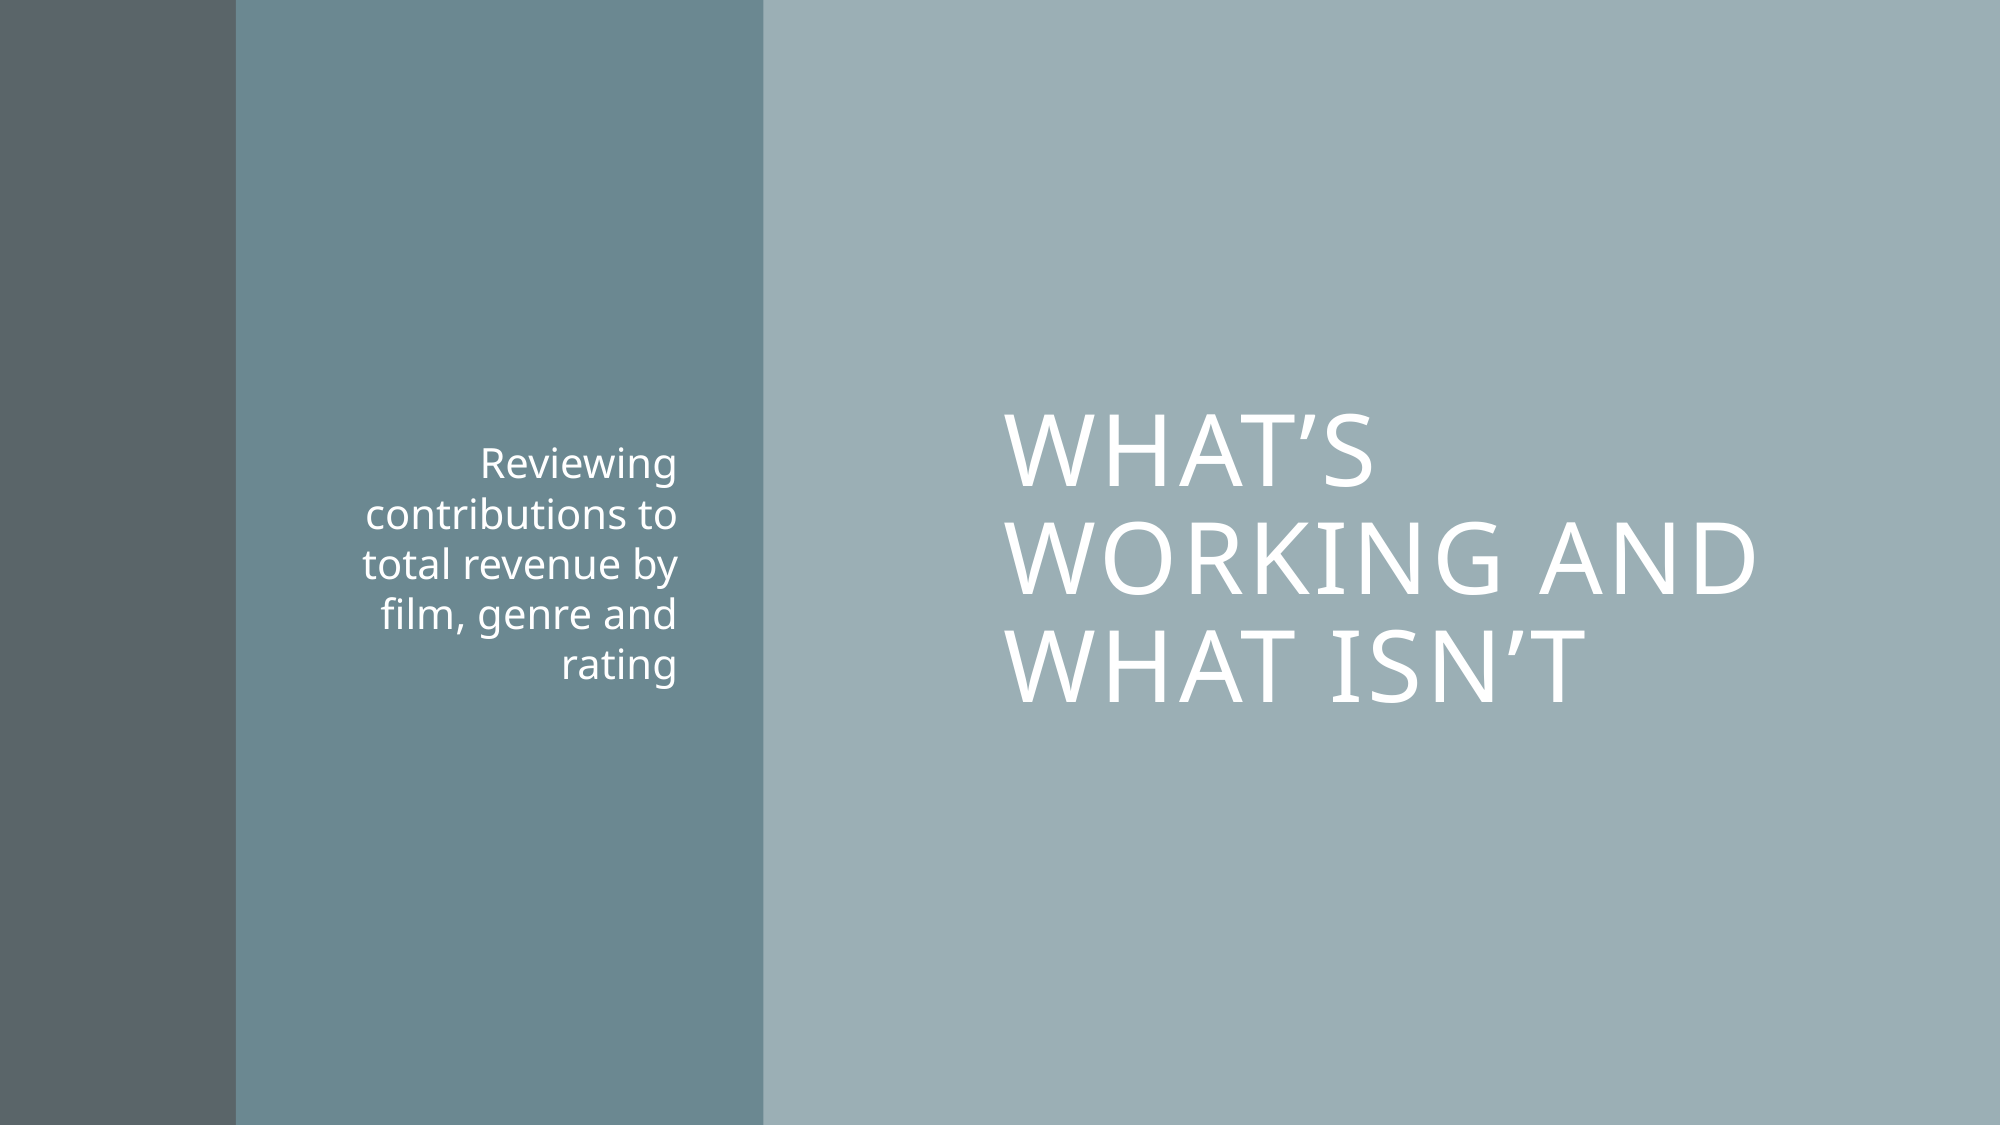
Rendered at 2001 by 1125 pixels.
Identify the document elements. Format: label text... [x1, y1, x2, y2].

text_box [235, 0, 764, 1125]
list Reviewing contributions to total revenue by film, genre and rating [306, 329, 694, 796]
title What’s Working and What Isn’t [899, 160, 1871, 965]
text_box [0, 0, 235, 1125]
